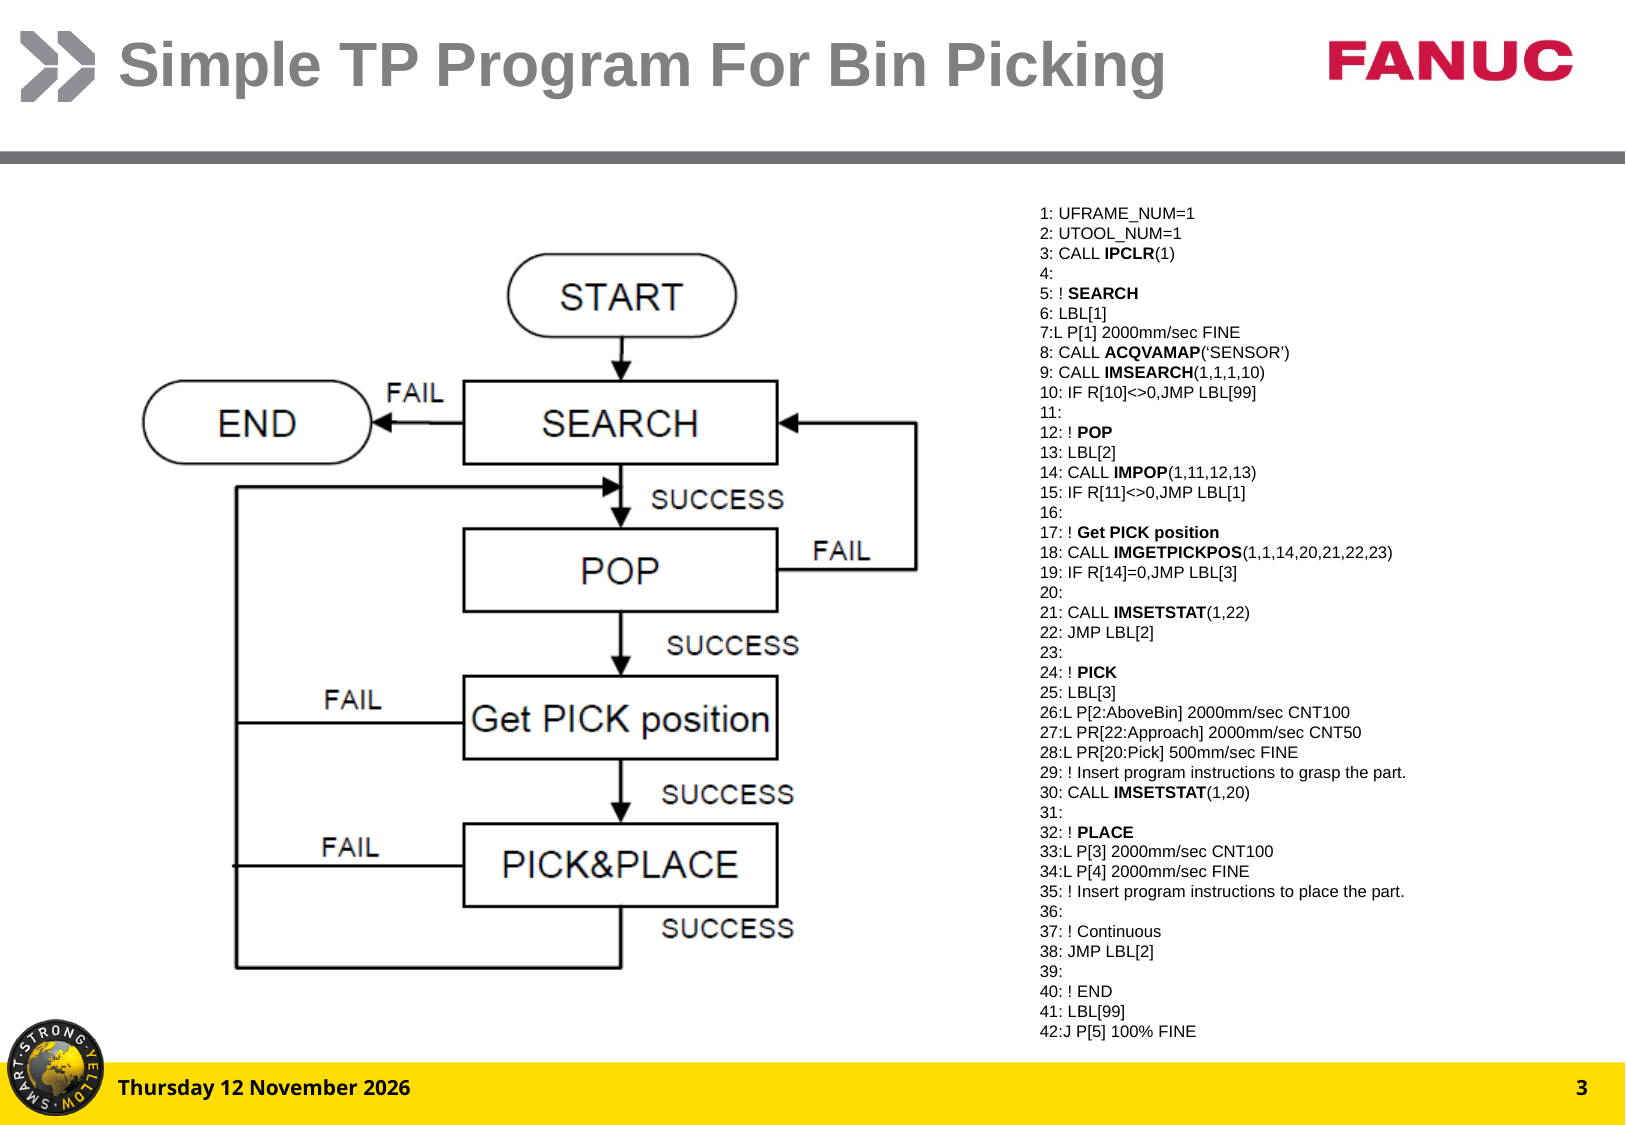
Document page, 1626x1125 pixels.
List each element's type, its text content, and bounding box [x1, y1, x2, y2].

slide_number 3 [1343, 1062, 1589, 1125]
title Simple TP Program For Bin Picking [0, 0, 1625, 126]
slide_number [117, 1062, 843, 1125]
text_box 1: UFRAME_NUM=1 2: UTOOL_NUM=1 3: CALL IPCLR(1) 4: 5: ! SEARCH 6: LBL[1] 7:L P[1] 2000mm/sec FINE 8: CALL ACQVAMAP(‘SENSOR’) 9: CALL IMSEARCH(1,1,1,10) 10: IF R[10]<>0,JMP LBL[99] 11: 12: ! POP 13: LBL[2] 14: CALL IMPOP(1,11,12,13) 15: IF R[11]<>0,JMP LBL[1] 16: 17: ! Get PICK position 18: CALL IMGETPICKPOS(1,1,14,20,21,22,23) 19: IF R[14]=0,JMP LBL[3] 20: 21: CALL IMSETSTAT(1,22) 22: JMP LBL[2] 23: 24: ! PICK 25: LBL[3] 26:L P[2:AboveBin] 2000mm/sec CNT100 27:L PR[22:Approach] 2000mm/sec CNT50 28:L PR[20:Pick] 500mm/sec FINE 29: ! Insert program instructions to grasp the part. 30: CALL IMSETSTAT(1,20) 31: 32: ! PLACE 33:L P[3] 2000mm/sec CNT100 34:L P[4] 2000mm/sec FINE 35: ! Insert program instructions to place the part. 36: 37: ! Continuous 38: JMP LBL[2] 39: 40: ! END 41: LBL[99] 42:J P[5] 100% FINE [1025, 195, 1625, 1049]
picture [138, 243, 922, 974]
picture [7, 1019, 104, 1116]
